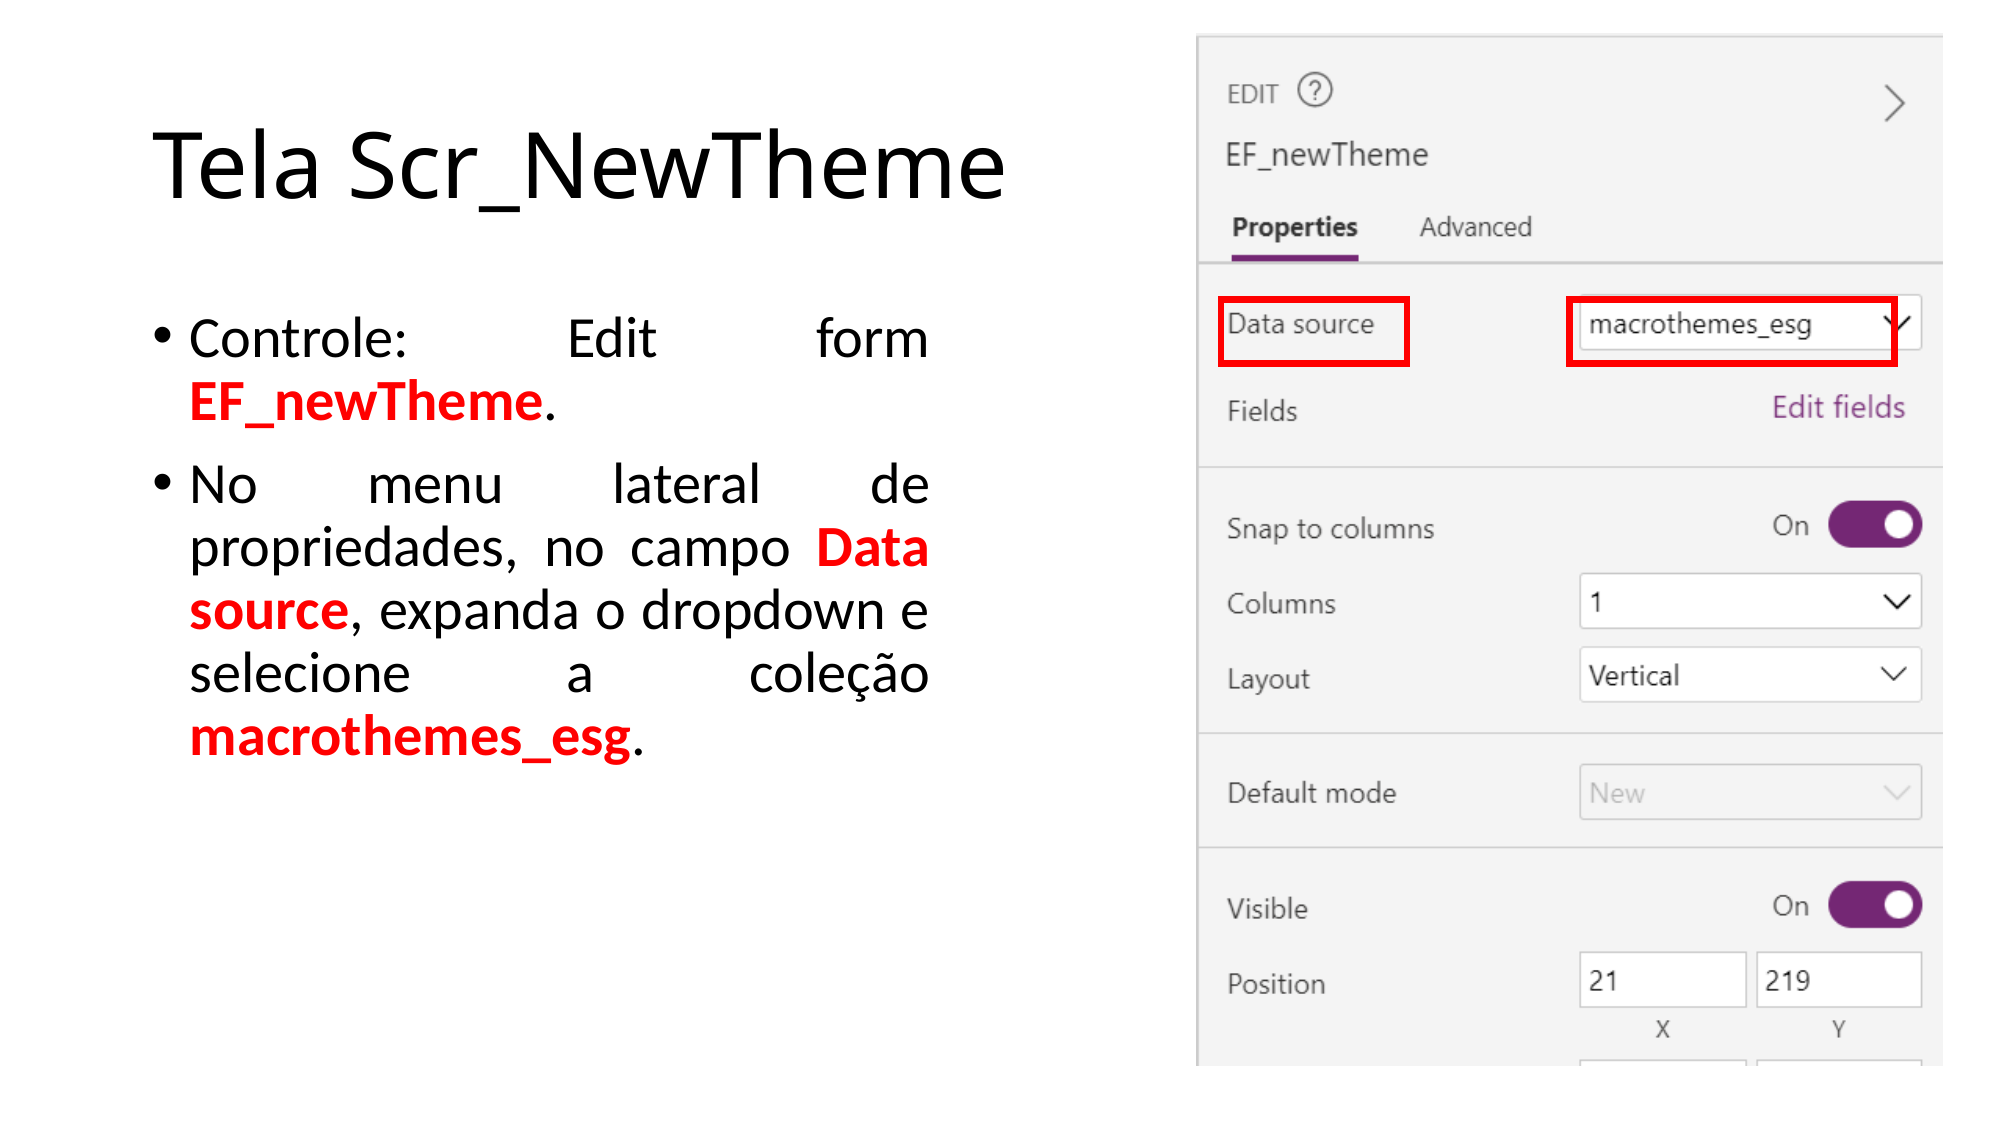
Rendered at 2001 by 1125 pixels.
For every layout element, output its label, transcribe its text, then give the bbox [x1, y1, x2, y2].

title Tela Scr_NewTheme [137, 59, 1196, 278]
list Controle: Edit form EF_newTheme. No menu lateral de propriedades, no campo Data source, expanda o dropdown e selecione a coleção macrothemes_esg. [137, 299, 946, 1054]
picture [1196, 33, 1943, 1066]
